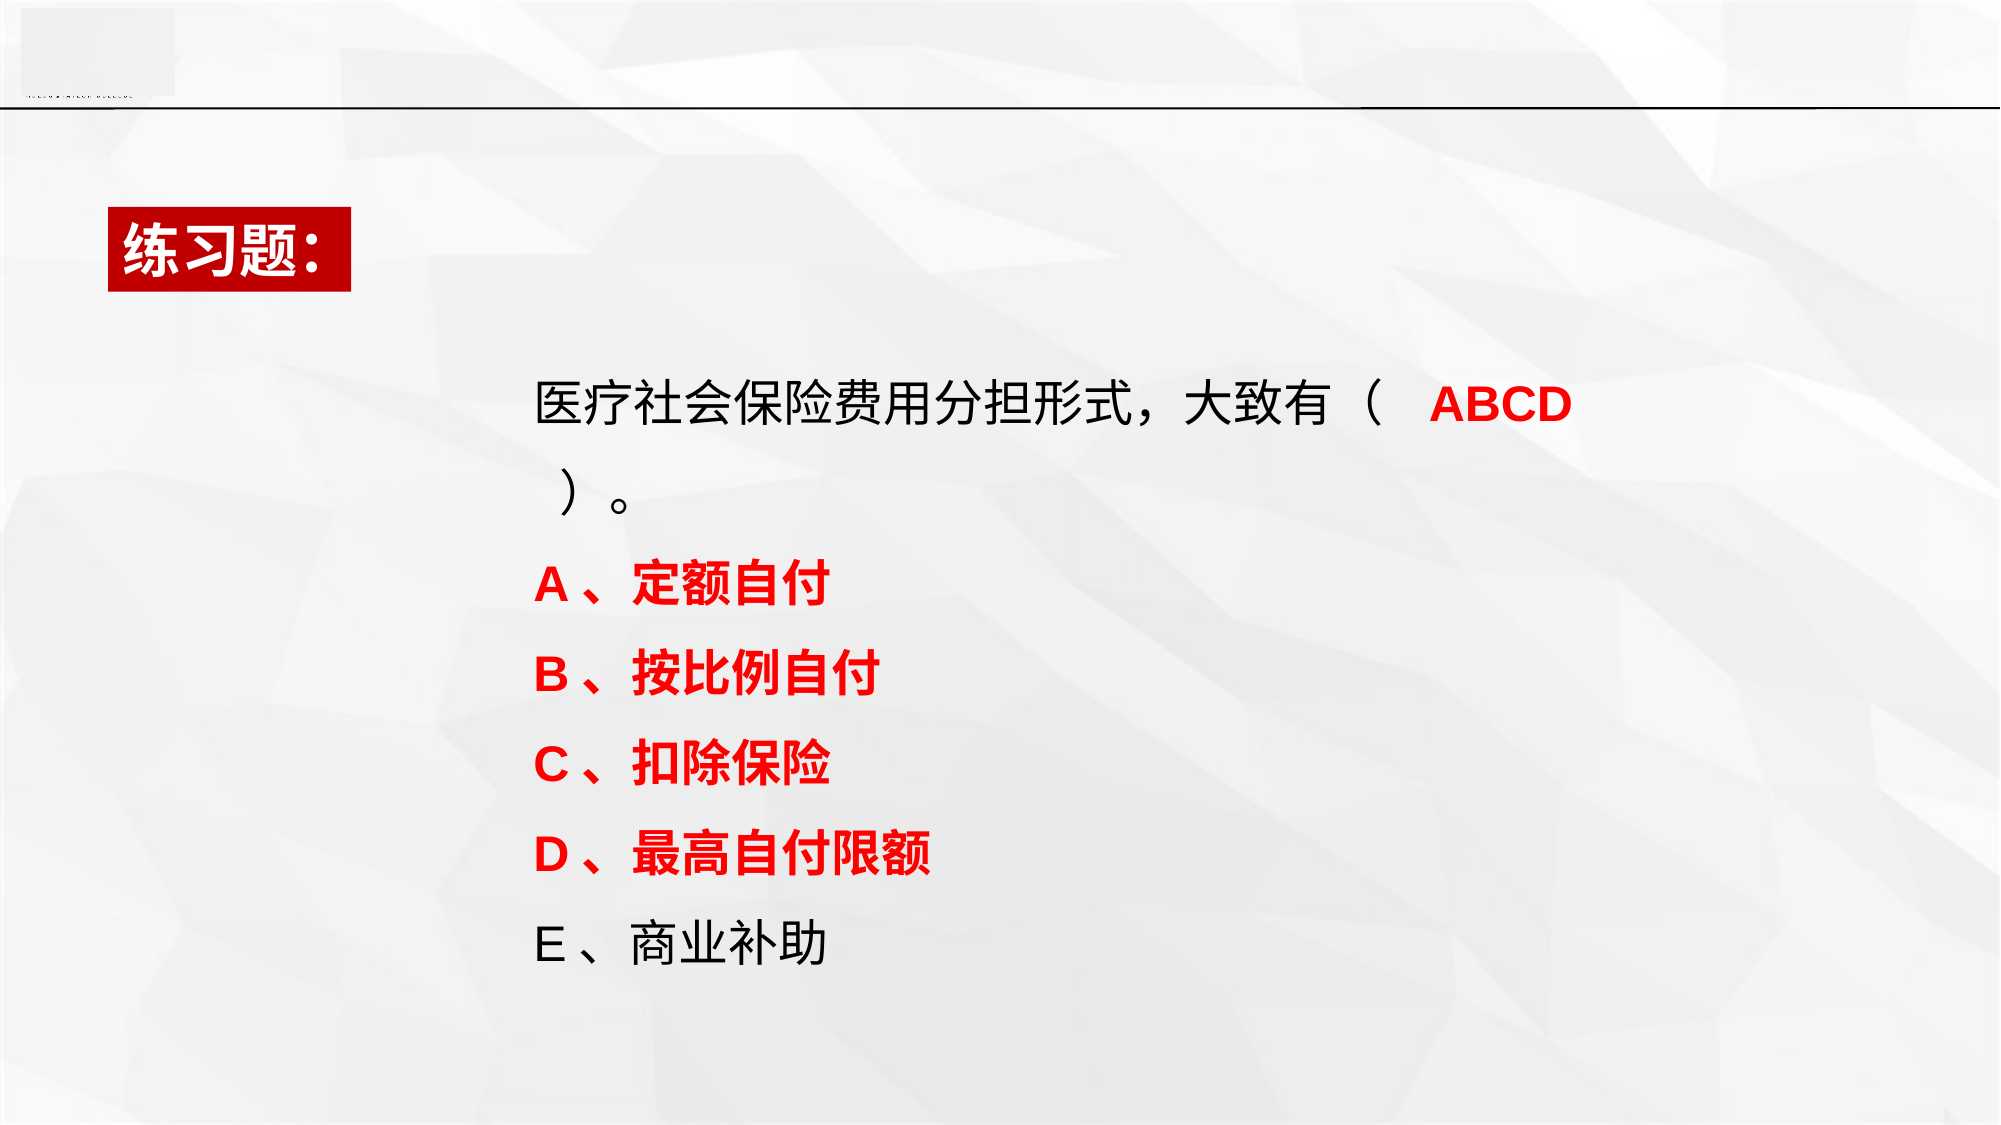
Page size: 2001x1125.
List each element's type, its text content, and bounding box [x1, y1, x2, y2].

picture [4, 0, 175, 111]
subtitle 医疗社会保险费用分担形式，大致有（ ABCD ）。 A、定额自付 B、按比例自付 C、扣除保险 D、最高自付限额 E、商业补助 [518, 334, 1694, 979]
text_box 练习题： [108, 206, 352, 292]
